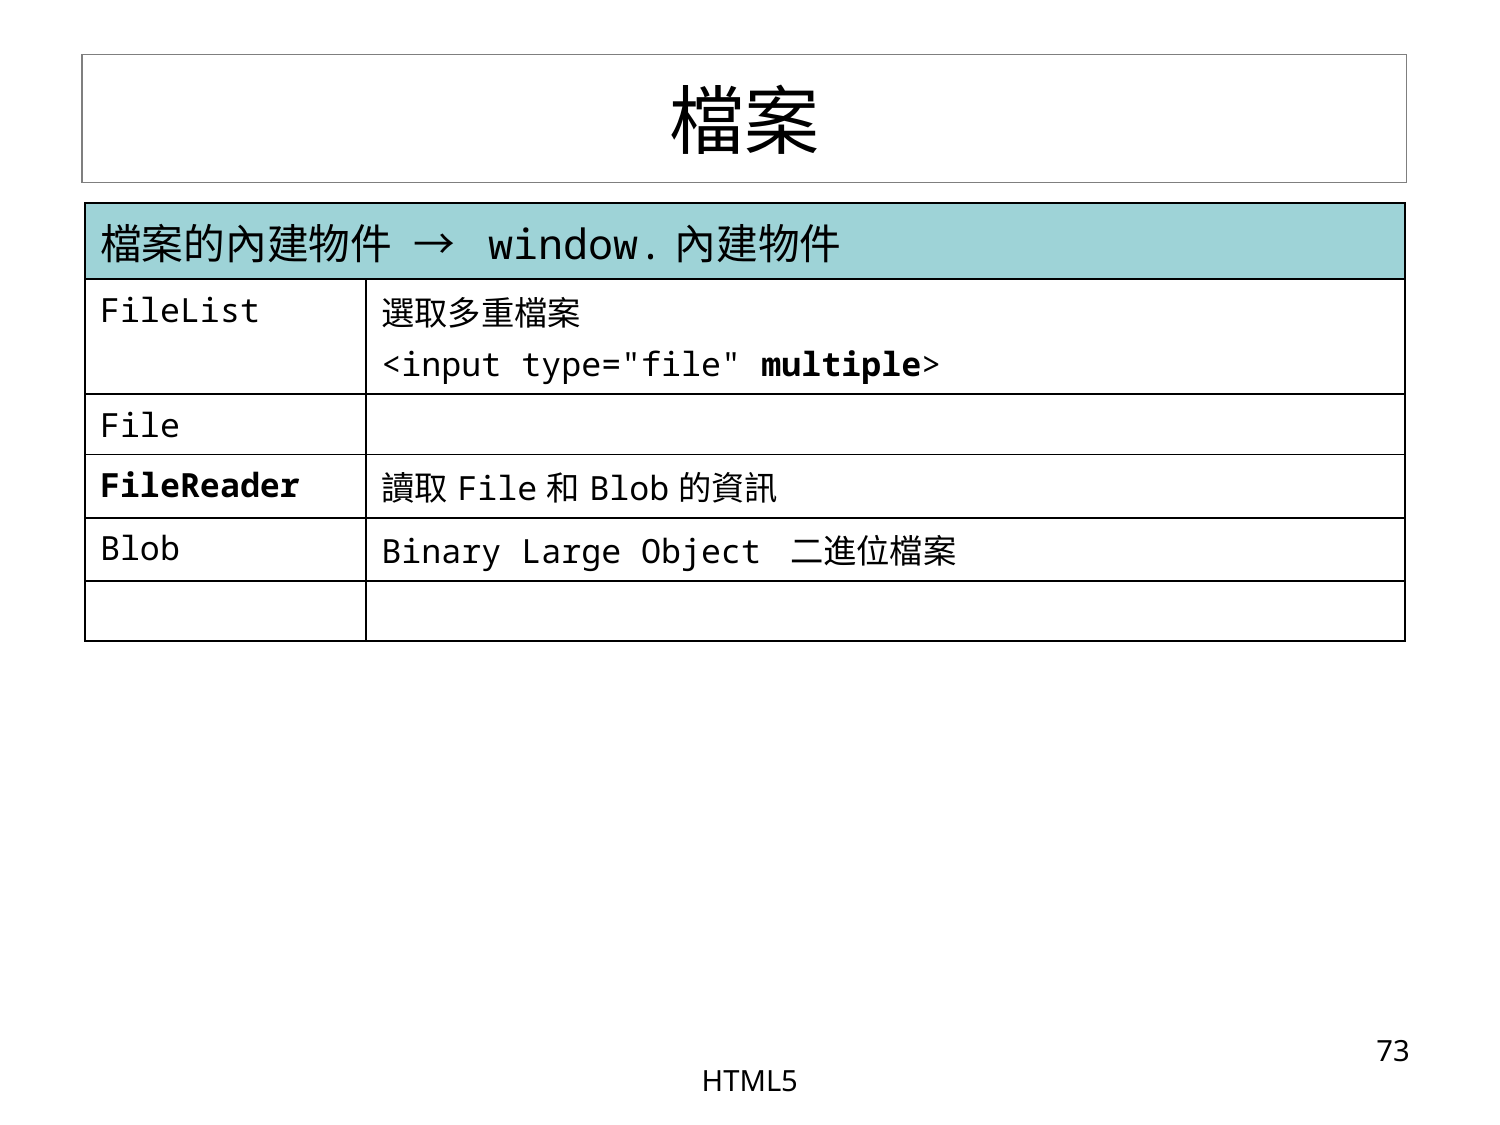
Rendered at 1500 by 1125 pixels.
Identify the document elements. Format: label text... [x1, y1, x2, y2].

table_cell FileReader [86, 455, 365, 517]
table_cell Blob [86, 519, 365, 580]
table_cell Binary Large Object 二進位檔案 [367, 519, 1404, 580]
table_header 檔案的內建物件 → window.內建物件 [86, 204, 1404, 278]
table_cell 選取多重檔案 <input type="file" multiple> [367, 280, 1404, 393]
table_cell [367, 395, 1404, 454]
text_box HTML5 [512, 1054, 988, 1125]
table_cell [86, 582, 365, 640]
table_cell 讀取File和Blob的資訊 [367, 455, 1404, 517]
table_cell [367, 582, 1404, 640]
title 檔案 [82, 54, 1407, 183]
text_box ‹#› [1074, 1024, 1425, 1103]
table_cell FileList [86, 280, 365, 393]
table_cell File [86, 395, 365, 454]
